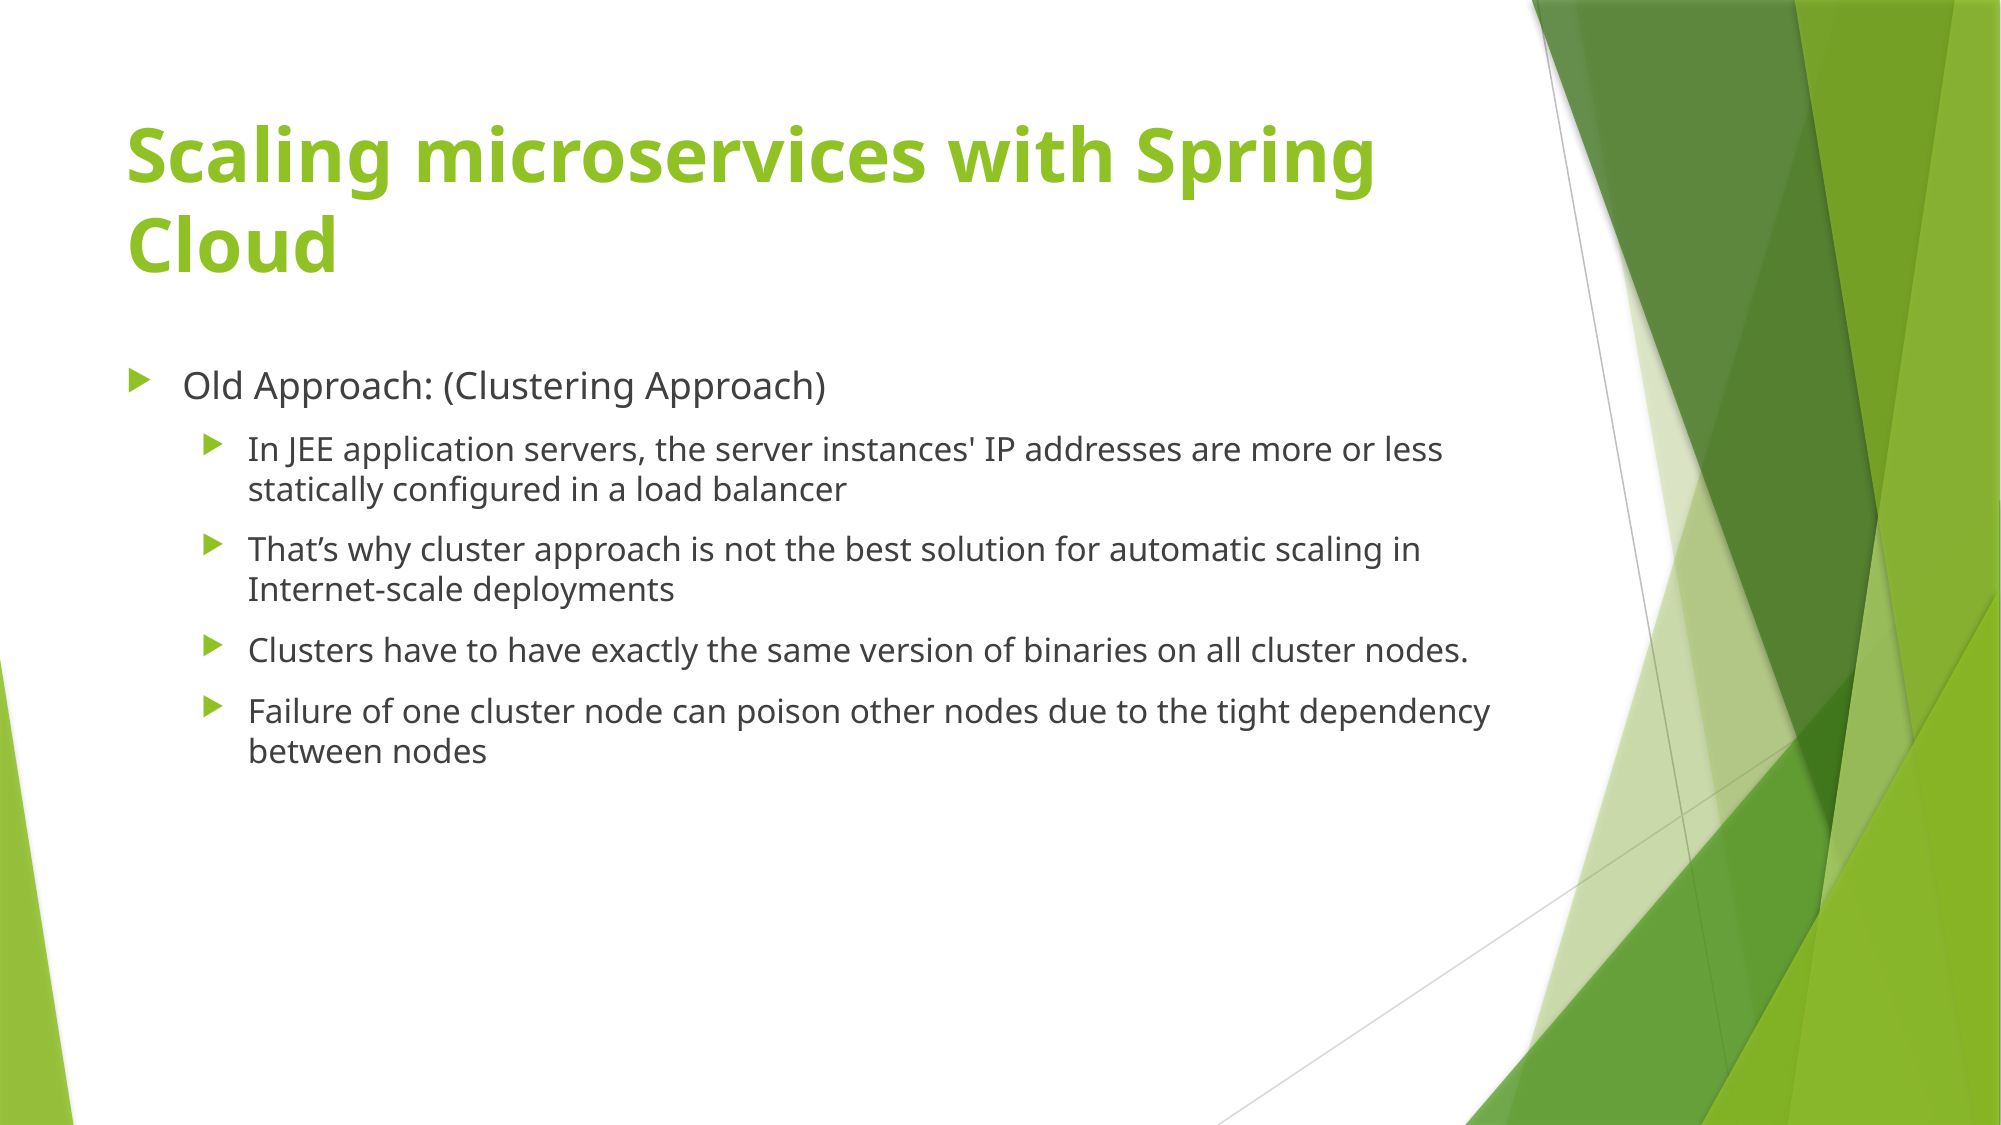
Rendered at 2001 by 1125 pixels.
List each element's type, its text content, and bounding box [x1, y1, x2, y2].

title Scaling microservices with Spring Cloud [111, 99, 1522, 317]
list Old Approach: (Clustering Approach) In JEE application servers, the server instances' IP addresses are more or less statically configured in a load balancer That’s why cluster approach is not the best solution for automatic scaling in Internet-scale deployments Clusters have to have exactly the same version of binaries on all cluster nodes. Failure of one cluster node can poison other nodes due to the tight dependency between nodes [111, 354, 1522, 992]
